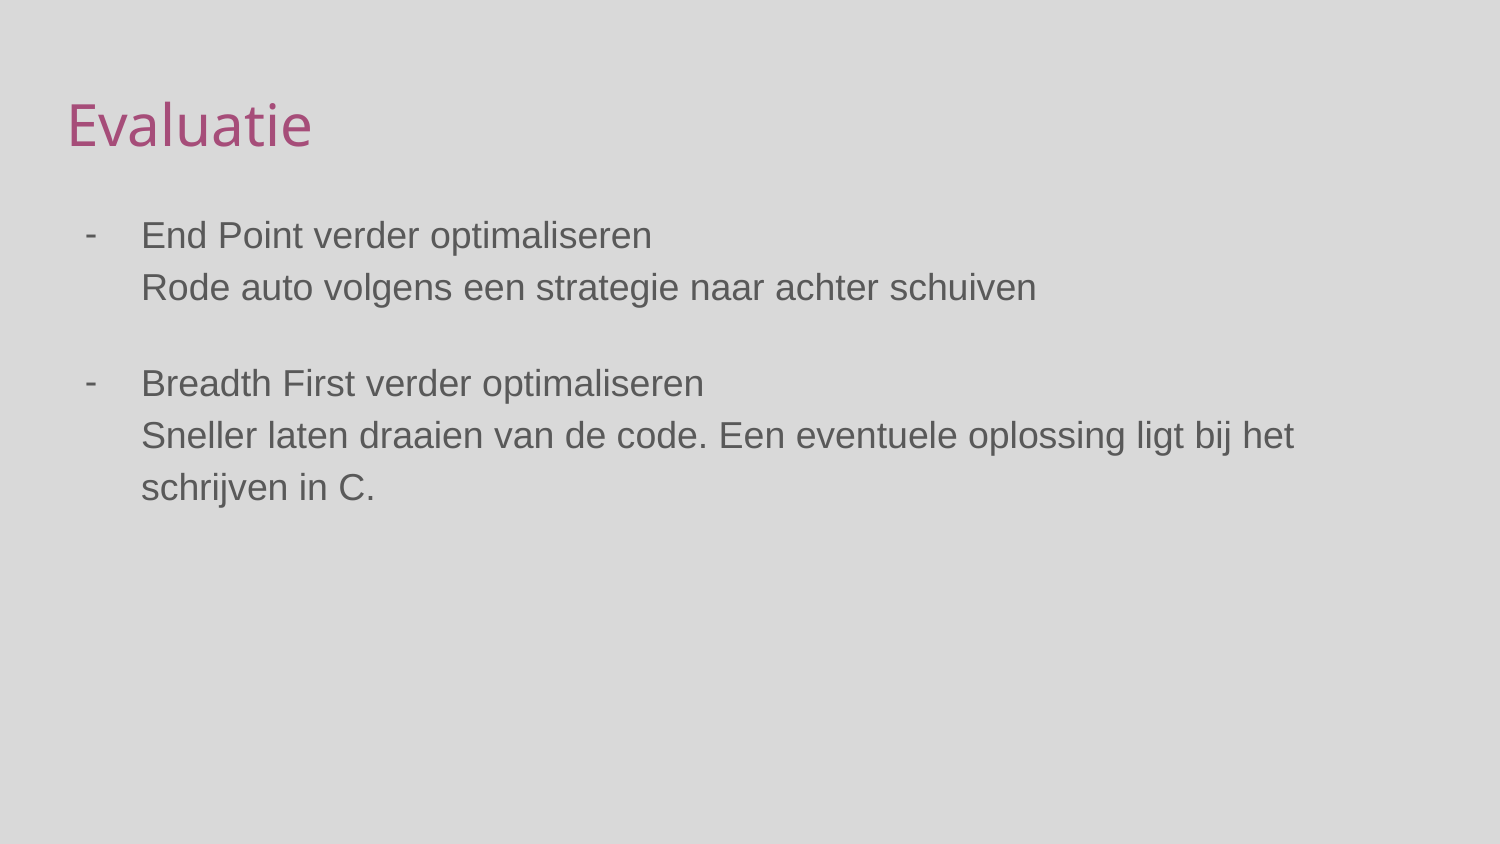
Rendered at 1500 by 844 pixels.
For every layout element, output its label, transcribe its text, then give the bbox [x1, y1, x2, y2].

title Evaluatie [51, 72, 1449, 167]
list End Point verder optimaliseren Rode auto volgens een strategie naar achter schuiven Breadth First verder optimaliseren Sneller laten draaien van de code. Een eventuele oplossing ligt bij het schrijven in C. [51, 189, 1449, 750]
